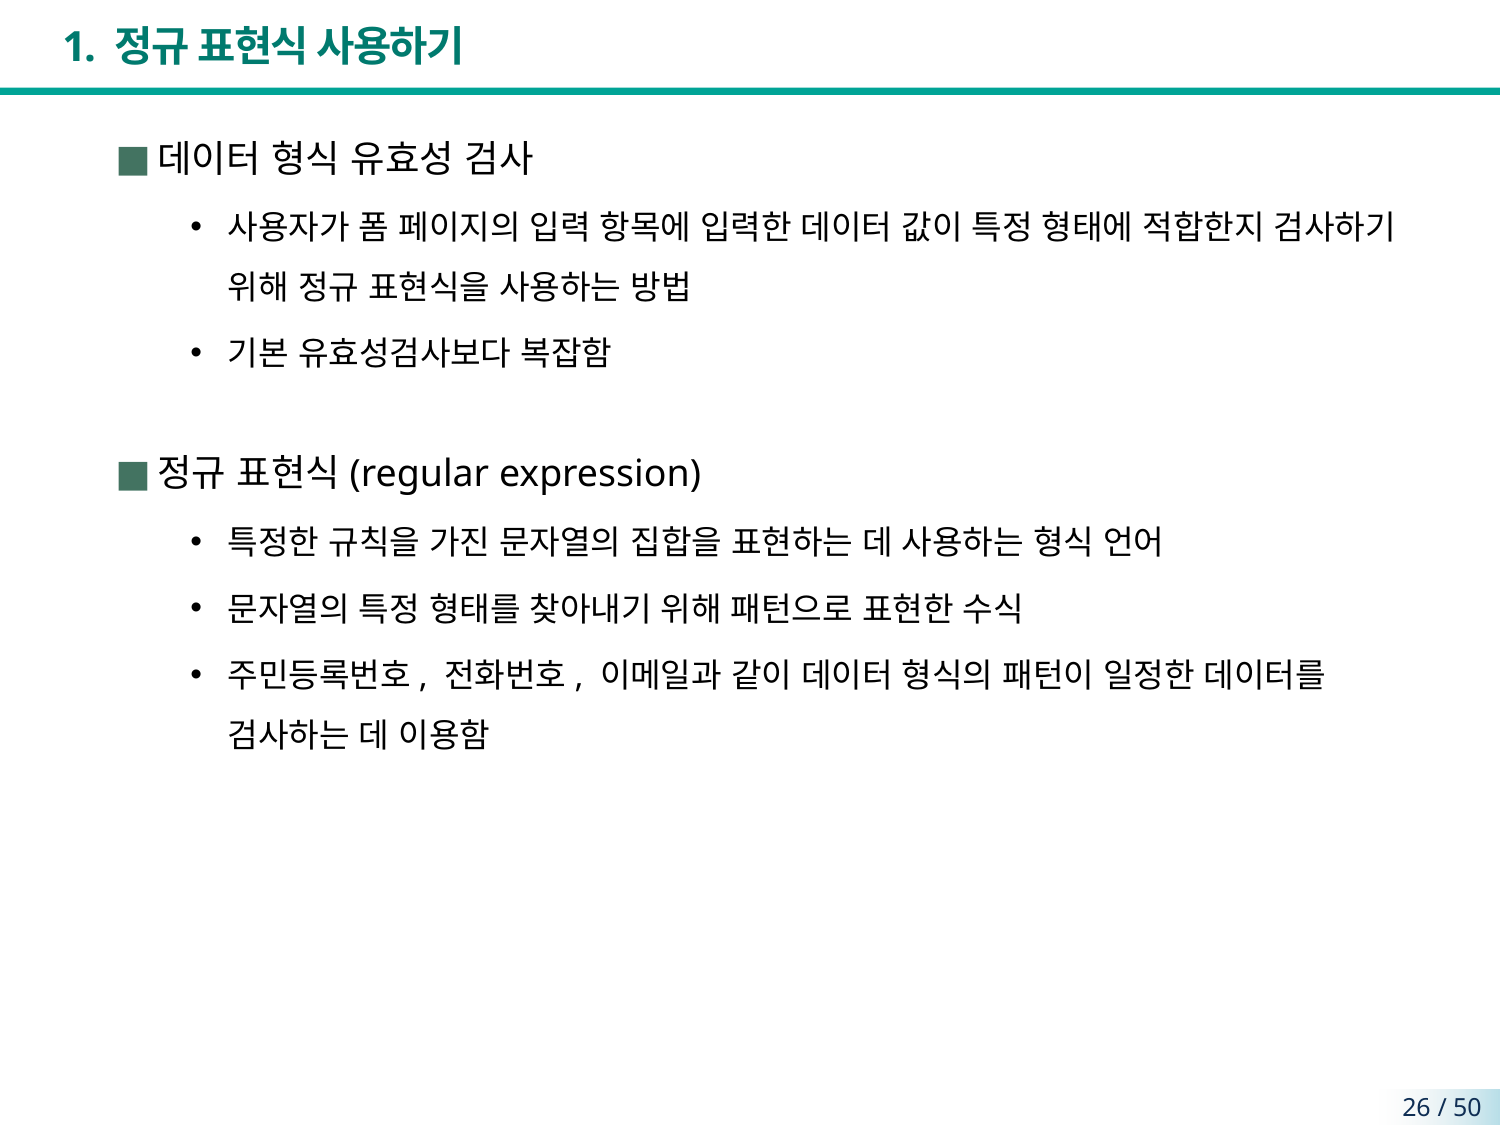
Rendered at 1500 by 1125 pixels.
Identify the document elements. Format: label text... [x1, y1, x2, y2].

list 데이터 형식 유효성 검사 사용자가 폼 페이지의 입력 항목에 입력한 데이터 값이 특정 형태에 적합한지 검사하기 위해 정규 표현식을 사용하는 방법 기본 유효성검사보다 복잡함 정규 표현식(regular expression) 특정한 규칙을 가진 문자열의 집합을 표현하는 데 사용하는 형식 언어 문자열의 특정 형태를 찾아내기 위해 패턴으로 표현한 수식 주민등록번호, 전화번호, 이메일과 같이 데이터 형식의 패턴이 일정한 데이터를 검사하는 데 이용함 [100, 127, 1459, 1050]
title 1. 정규 표현식 사용하기 [47, 5, 1325, 84]
